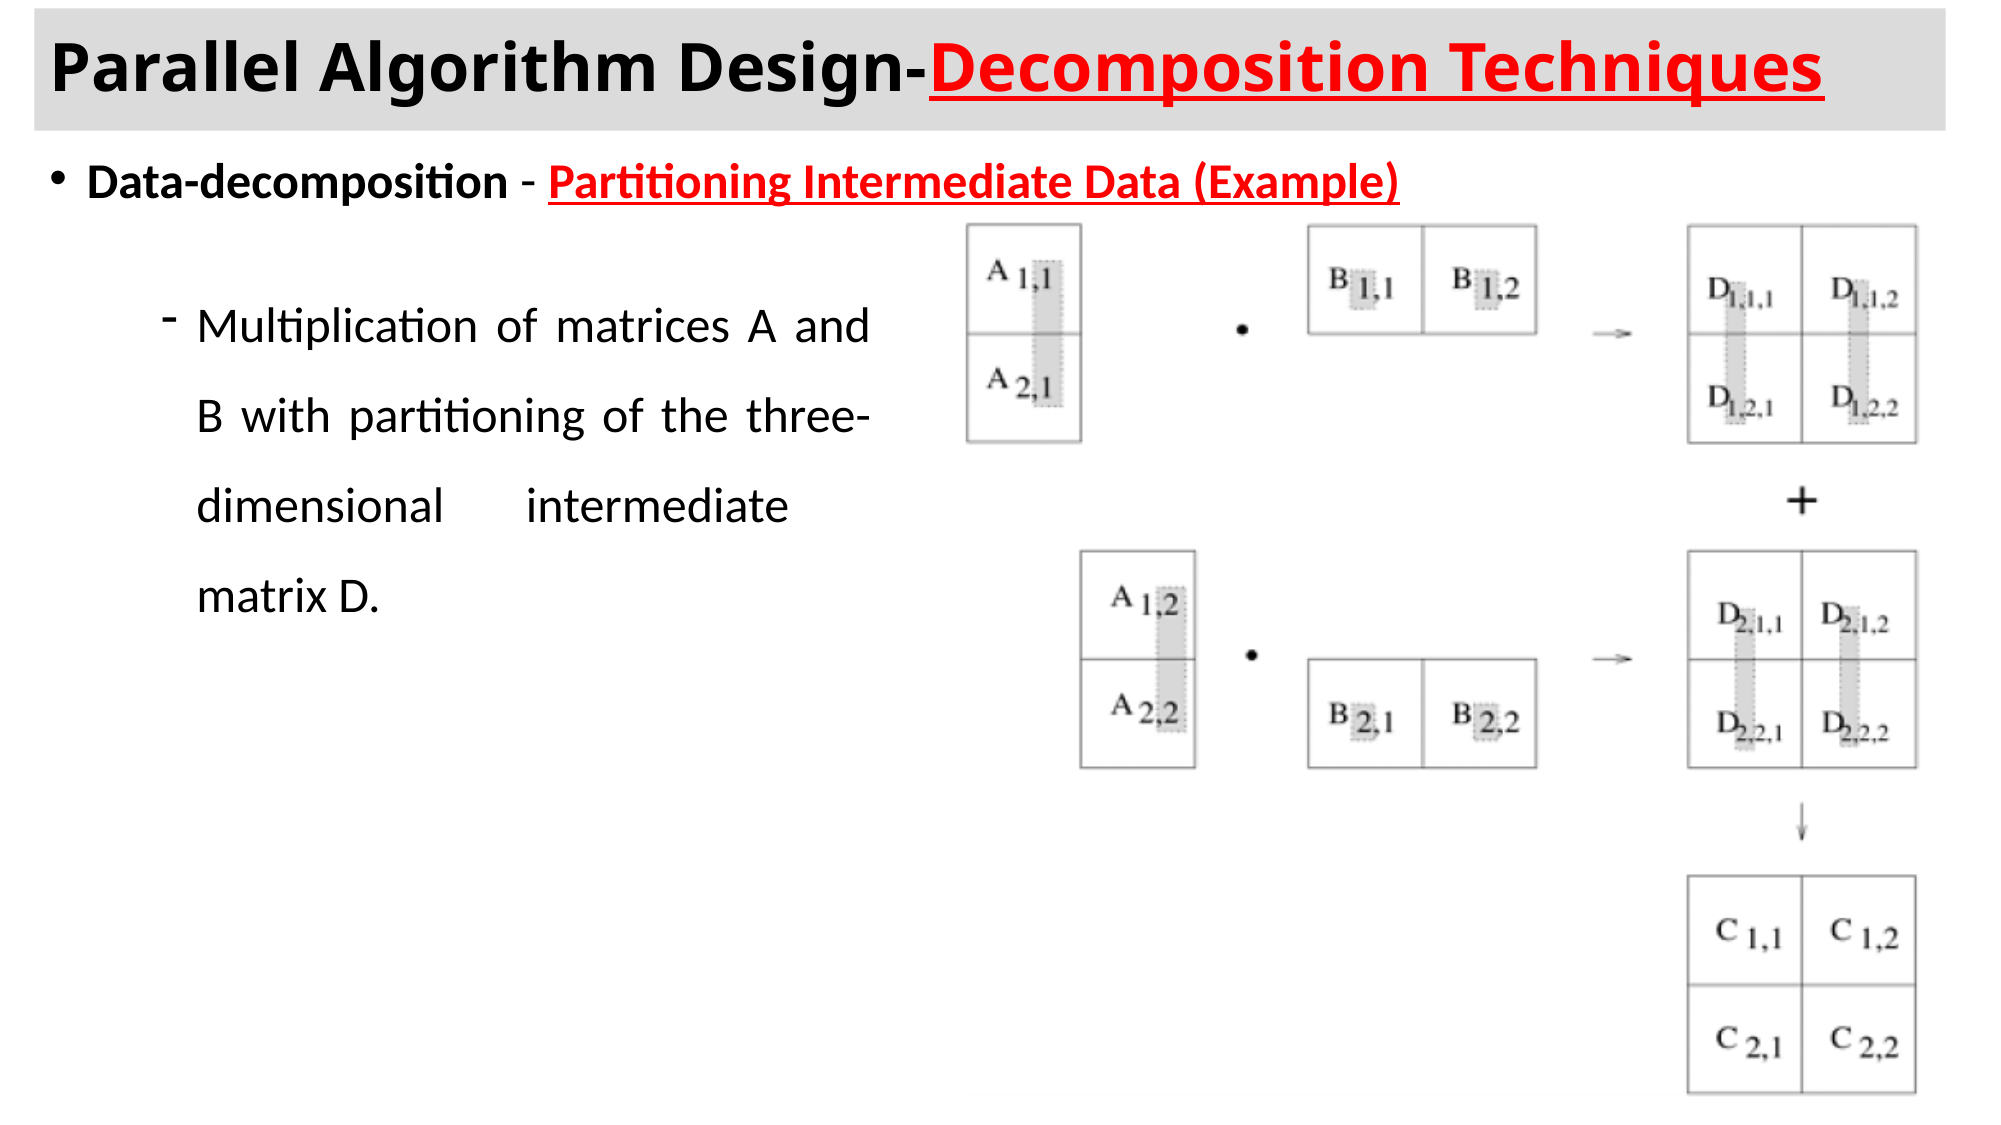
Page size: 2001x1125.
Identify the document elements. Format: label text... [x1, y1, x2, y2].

title Parallel Algorithm Design-Decomposition Techniques [34, 8, 1946, 131]
list Data-decomposition - Partitioning Intermediate Data (Example) [34, 138, 1946, 1109]
text_box Multiplication of matrices A and B with partitioning of the three-dimensional intermediate matrix D. [106, 254, 887, 630]
picture [958, 209, 1971, 1110]
